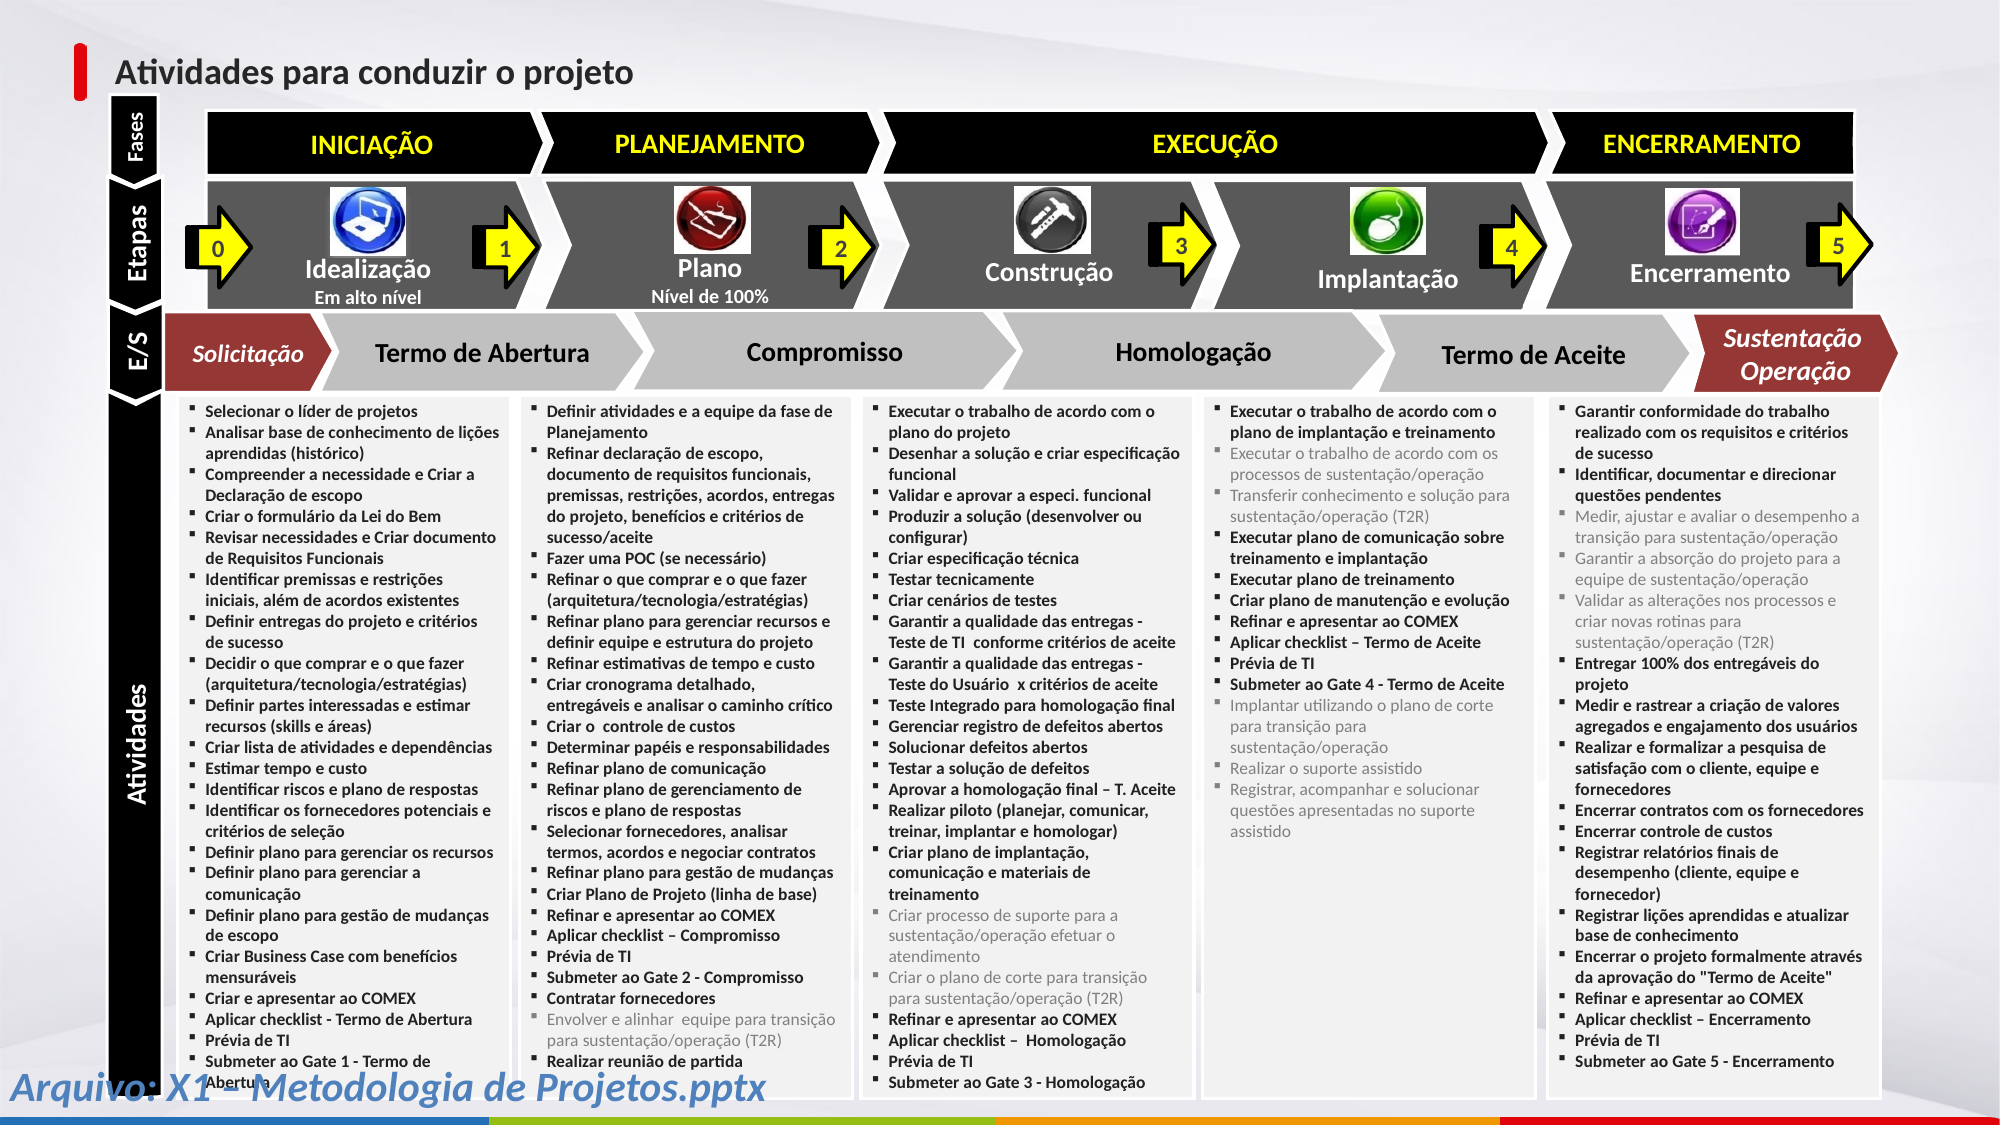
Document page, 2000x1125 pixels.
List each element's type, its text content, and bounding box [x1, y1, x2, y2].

picture [1350, 187, 1426, 255]
text_box 0 [185, 205, 253, 290]
text_box 2 [808, 205, 876, 290]
text_box Solicitação [167, 311, 334, 393]
text_box Arquivo: X1 – Metodologia de Projetos.pptx [0, 1052, 827, 1117]
text_box Garantir conformidade do trabalho realizado com os requisitos e critérios de sucesso Identificar, documentar e direcionar questões pendentes Medir, ajustar e avaliar o desempenho a transição para sustentação/operação Garantir a absorção do projeto para a equipe de sustentação/operação Validar as alterações nos processos e criar novas rotinas para sustentação/operação (T2R) Entregar 100% dos entregáveis do projeto Medir e rastrear a criação de valores agregados e engajamento dos usuários Realizar e formalizar a pesquisa de satisfação com o cliente, equipe e fornecedores Encerrar contratos com os fornecedores Encerrar controle de custos Registrar relatórios finais de desempenho (cliente, equipe e fornecedor) Registrar lições aprendidas e atualizar base de conhecimento Encerrar o projeto formalmente através da aprovação do "Termo de Aceite" Refinar e apresentar ao COMEX Aplicar checklist – Encerramento Prévia de TI Submeter ao Gate 5 - Encerramento [1547, 395, 1881, 1099]
text_box Definir atividades e a equipe da fase de Planejamento Refinar declaração de escopo, documento de requisitos funcionais, premissas, restrições, acordos, entregas do projeto, benefícios e critérios de sucesso/aceite Fazer uma POC (se necessário) Refinar o que comprar e o que fazer (arquitetura/tecnologia/estratégias) Refinar plano para gerenciar recursos e definir equipe e estrutura do projeto Refinar estimativas de tempo e custo Criar cronograma detalhado, entregáveis e analisar o caminho crítico Criar o controle de custos Determinar papéis e responsabilidades Refinar plano de comunicação Refinar plano de gerenciamento de riscos e plano de respostas Selecionar fornecedores, analisar termos, acordos e negociar contratos Refinar plano para gestão de mudanças Criar Plano de Projeto (linha de base) Refinar e apresentar ao COMEX Aplicar checklist – Compromisso Prévia de TI Submeter ao Gate 2 - Compromisso Contratar fornecedores Envolver e alinhar equipe para transição para sustentação/operação (T2R) Realizar reunião de partida [519, 395, 853, 1099]
text_box Selecionar o líder de projetos Analisar base de conhecimento de lições aprendidas (histórico) Compreender a necessidade e Criar a Declaração de escopo Criar o formulário da Lei do Bem Revisar necessidades e Criar documento de Requisitos Funcionais Identificar premissas e restrições iniciais, além de acordos existentes Definir entregas do projeto e critérios de sucesso Decidir o que comprar e o que fazer (arquitetura/tecnologia/estratégias) Definir partes interessadas e estimar recursos (skills e áreas) Criar lista de atividades e dependências Estimar tempo e custo Identificar riscos e plano de respostas Identificar os fornecedores potenciais e critérios de seleção Definir plano para gerenciar os recursos Definir plano para gerenciar a comunicação Definir plano para gestão de mudanças de escopo Criar Business Case com benefícios mensuráveis Criar e apresentar ao COMEX Aplicar checklist - Termo de Abertura Prévia de TI Submeter ao Gate 1 - Termo de Abertura [177, 395, 511, 1052]
picture [674, 186, 752, 255]
title Atividades para conduzir o projeto [99, 40, 1900, 100]
text_box 3 [1148, 202, 1216, 287]
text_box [106, 94, 163, 1099]
picture [330, 186, 406, 256]
text_box [880, 187, 1219, 311]
picture [1013, 186, 1091, 255]
text_box 1 [472, 205, 540, 290]
text_box 4 [1479, 204, 1547, 289]
text_box Sustentação Operação [1691, 312, 1900, 394]
picture [0, 0, 2000, 1125]
text_box Compromisso [631, 310, 1019, 391]
text_box Construção [914, 253, 1185, 302]
text_box [206, 185, 544, 311]
text_box Homologação [999, 310, 1388, 392]
text_box Idealização Em alto nível [275, 258, 462, 302]
text_box Executar o trabalho de acordo com o plano de implantação e treinamento Executar o trabalho de acordo com os processos de sustentação/operação Transferir conhecimento e solução para sustentação/operação (T2R) Executar plano de comunicação sobre treinamento e implantação Executar plano de treinamento Criar plano de manutenção e evolução Refinar e apresentar ao COMEX Aplicar checklist – Termo de Aceite Prévia de TI Submeter ao Gate 4 - Termo de Aceite Implantar utilizando o plano de corte para transição para sustentação/operação Realizar o suporte assistido Registrar, acompanhar e solucionar questões apresentadas no suporte assistido [1202, 395, 1536, 1099]
text_box [1543, 187, 1855, 311]
text_box Termo de Aceite [1376, 312, 1692, 394]
text_box Executar o trabalho de acordo com o plano do projeto Desenhar a solução e criar especificação funcional Validar e aprovar a especi. funcional Produzir a solução (desenvolver ou configurar) Criar especificação técnica Testar tecnicamente Criar cenários de testes Garantir a qualidade das entregas - Teste de TI conforme critérios de aceite Garantir a qualidade das entregas - Teste do Usuário x critérios de aceite Teste Integrado para homologação final Gerenciar registro de defeitos abertos Solucionar defeitos abertos Testar a solução de defeitos Aprovar a homologação final – T. Aceite Realizar piloto (planejar, comunicar, treinar, implantar e homologar) Criar plano de implantação, comunicação e materiais de treinamento Criar processo de suporte para a sustentação/operação efetuar o atendimento Criar o plano de corte para transição para sustentação/operação (T2R) Refinar e apresentar ao COMEX Aplicar checklist – Homologação Prévia de TI Submeter ao Gate 3 - Homologação [861, 395, 1195, 1099]
text_box [543, 187, 882, 311]
text_box Encerramento [1575, 255, 1846, 303]
text_box [1211, 187, 1550, 311]
text_box [1740, 186, 1855, 255]
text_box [205, 110, 1856, 176]
text_box 5 [1806, 202, 1874, 287]
text_box Termo de Abertura [319, 311, 646, 393]
text_box Implantação [1253, 260, 1523, 309]
text_box Plano Nível de 100% [617, 255, 804, 303]
